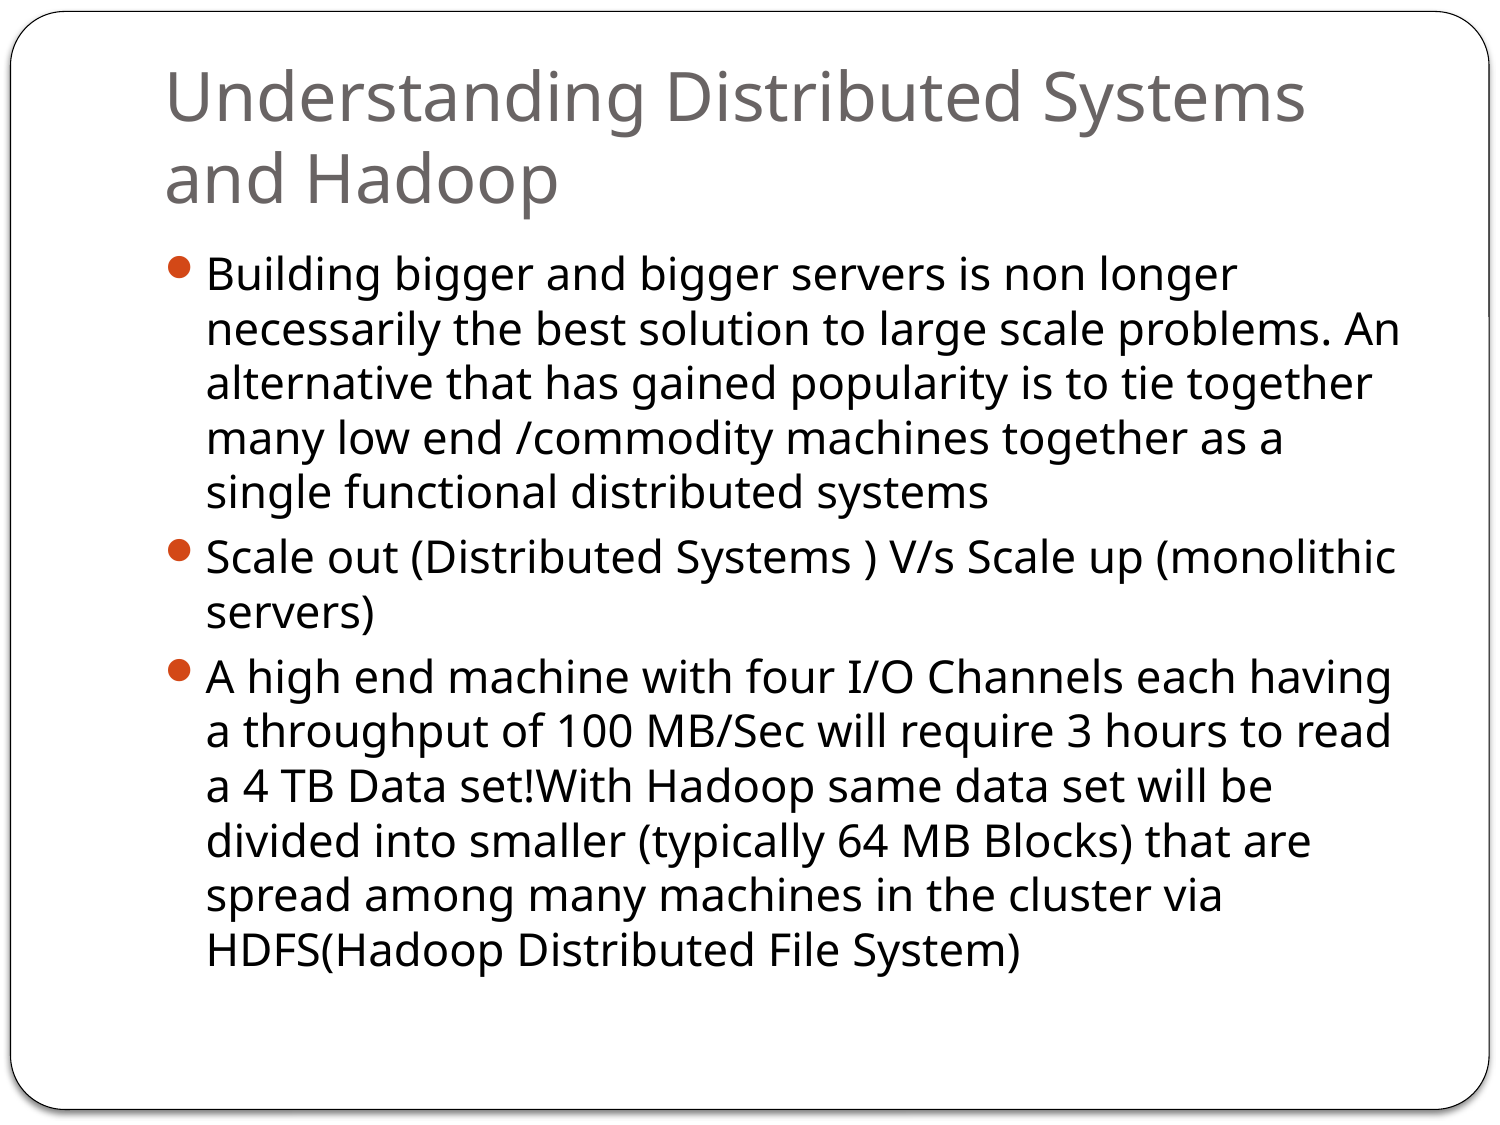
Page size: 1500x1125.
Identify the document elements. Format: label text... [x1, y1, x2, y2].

list Building bigger and bigger servers is non longer necessarily the best solution to large scale problems. An alternative that has gained popularity is to tie together many low end /commodity machines together as a single functional distributed systems Scale out (Distributed Systems ) V/s Scale up (monolithic servers) A high end machine with four I/O Channels each having a throughput of 100 MB/Sec will require 3 hours to read a 4 TB Data set!With Hadoop same data set will be divided into smaller (typically 64 MB Blocks) that are spread among many machines in the cluster via HDFS(Hadoop Distributed File System) [150, 237, 1425, 988]
title Understanding Distributed Systems and Hadoop [150, 45, 1425, 233]
